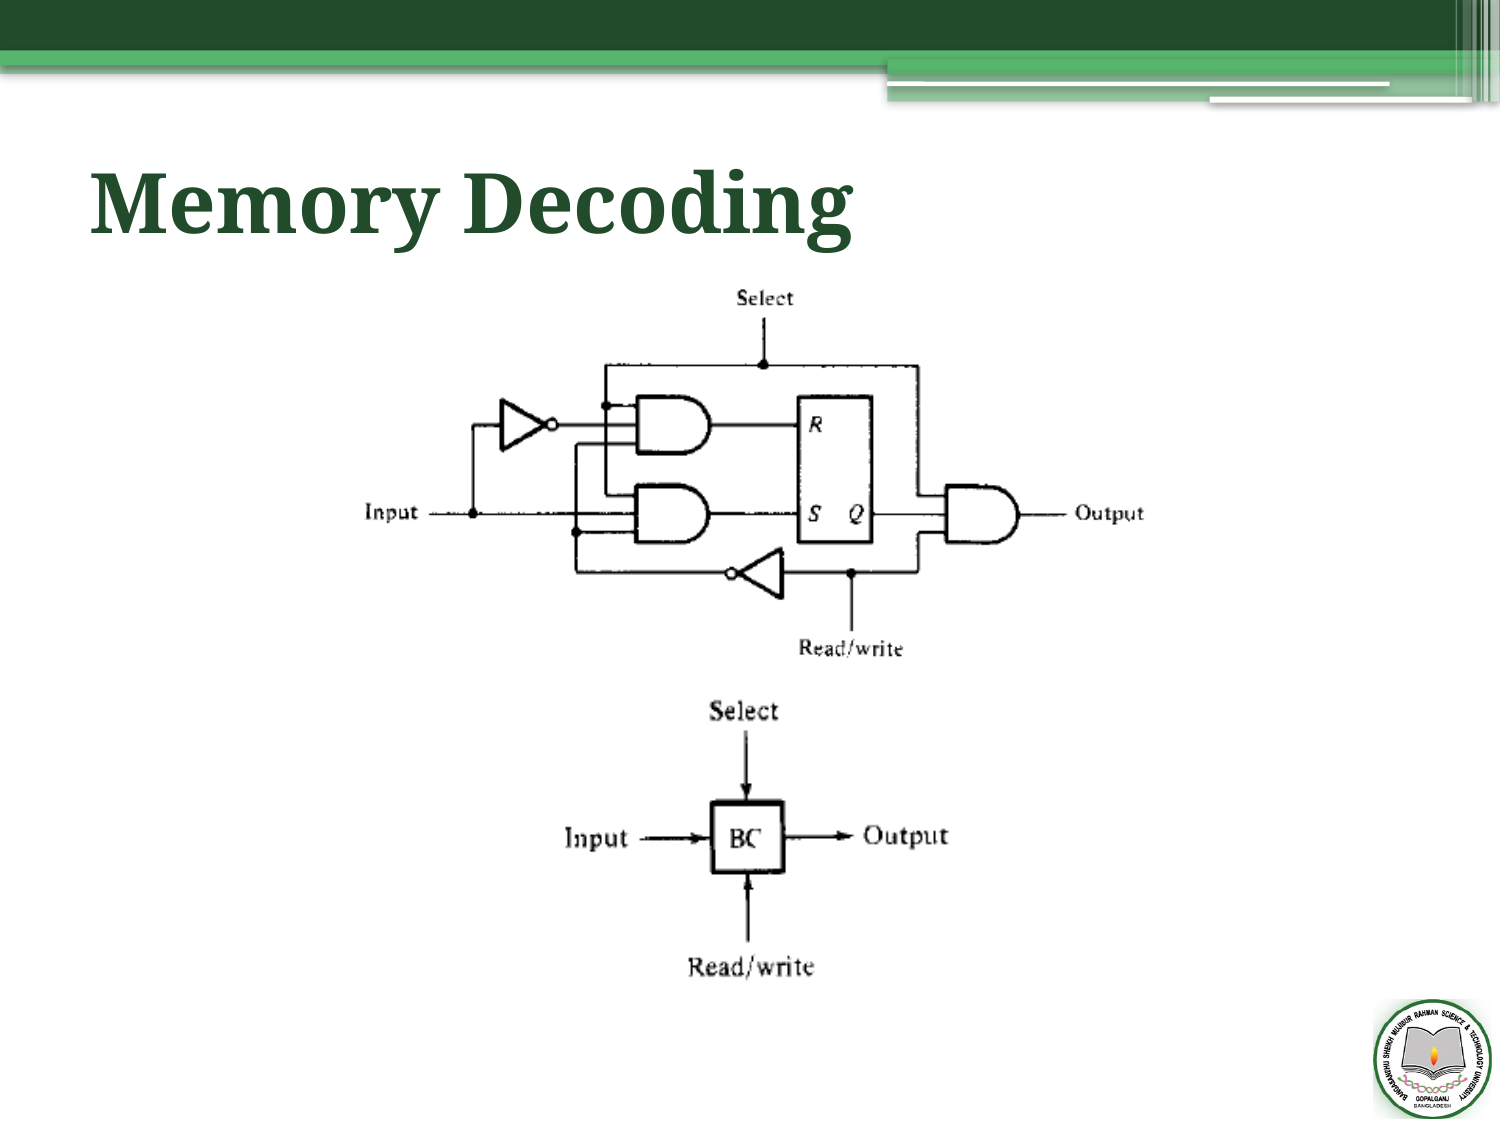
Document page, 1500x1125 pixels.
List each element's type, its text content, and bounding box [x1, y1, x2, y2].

title Memory Decoding [75, 112, 1425, 288]
picture [1373, 999, 1492, 1119]
picture [509, 674, 991, 1017]
picture [348, 274, 1152, 669]
